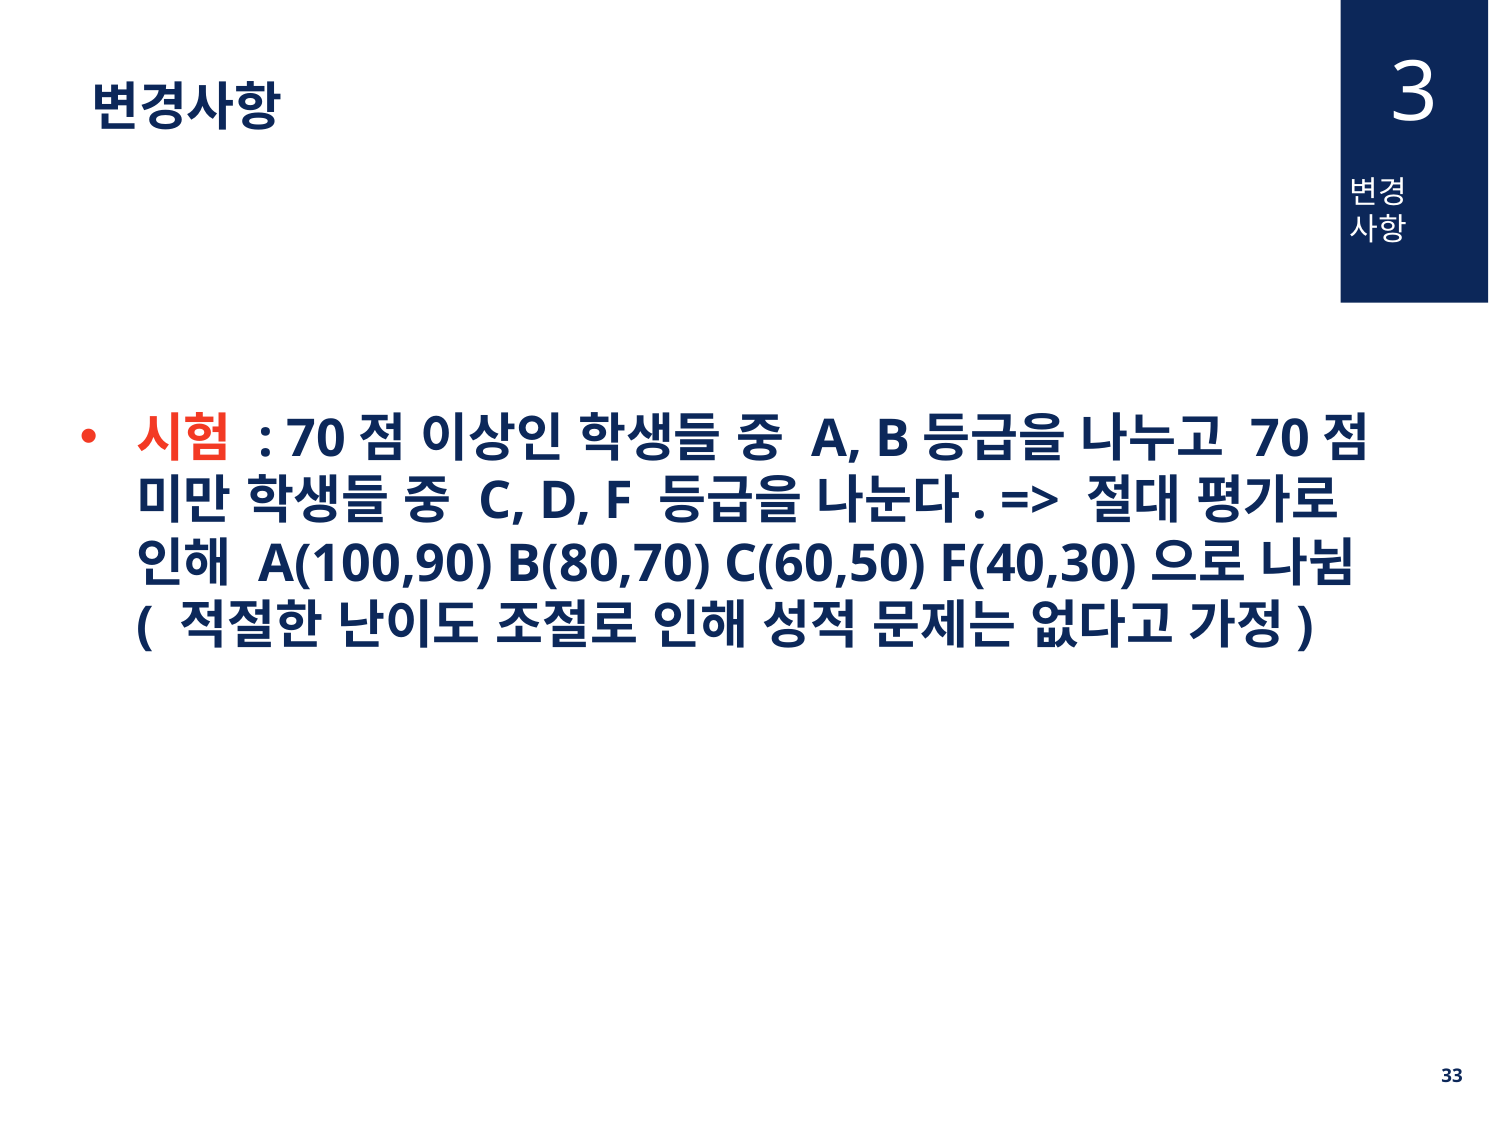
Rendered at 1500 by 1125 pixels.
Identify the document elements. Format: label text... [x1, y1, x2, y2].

text_box 변경 사항 [1334, 164, 1495, 255]
text_box [1339, 0, 1490, 164]
text_box 3 [1375, 29, 1483, 145]
slide_number 32 [1128, 1046, 1478, 1107]
text_box 시험 : 70점 이상인 학생들 중 A, B등급을 나누고 70점 미만 학생들 중 C, D, F 등급을 나눈다. => 절대 평가로 인해 A(100,90) B(80,70) C(60,50) F(40,30)으로 나뉨( 적절한 난이도 조절로 인해 성적 문제는 없다고 가정) [64, 397, 1436, 725]
text_box 변경사항 [76, 66, 597, 144]
text_box [1339, 255, 1490, 305]
